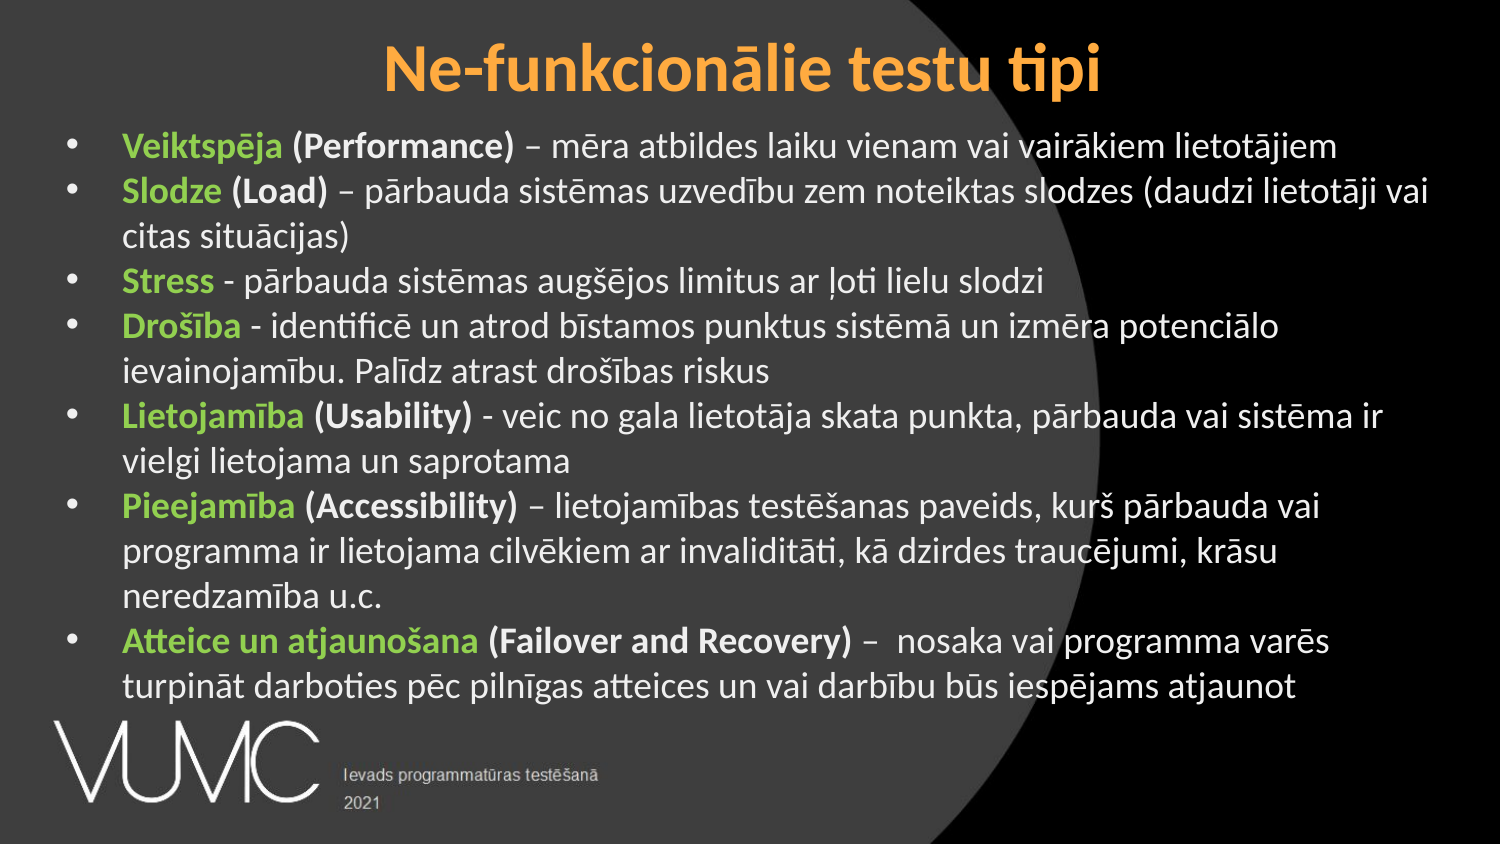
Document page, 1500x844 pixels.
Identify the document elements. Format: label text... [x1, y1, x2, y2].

text_box Ne-funkcionālie testu tipi [96, 11, 1391, 115]
text_box Veiktspēja (Performance) – mēra atbildes laiku vienam vai vairākiem lietotājiem Slodze (Load) – pārbauda sistēmas uzvedību zem noteiktas slodzes (daudzi lietotāji vai citas situācijas) Stress - pārbauda sistēmas augšējos limitus ar ļoti lielu slodzi Drošība - identificē un atrod bīstamos punktus sistēmā un izmēra potenciālo ievainojamību. Palīdz atrast drošības riskus Lietojamība (Usability) - veic no gala lietotāja skata punkta, pārbauda vai sistēma ir vielgi lietojama un saprotama Pieejamība (Accessibility) – lietojamības testēšanas paveids, kurš pārbauda vai programma ir lietojama cilvēkiem ar invaliditāti, kā dzirdes traucējumi, krāsu neredzamība u.c. Atteice un atjaunošana (Failover and Recovery) – nosaka vai programma varēs turpināt darboties pēc pilnīgas atteices un vai darbību būs iespējams atjaunot [54, 115, 1460, 764]
picture [0, 0, 1500, 844]
